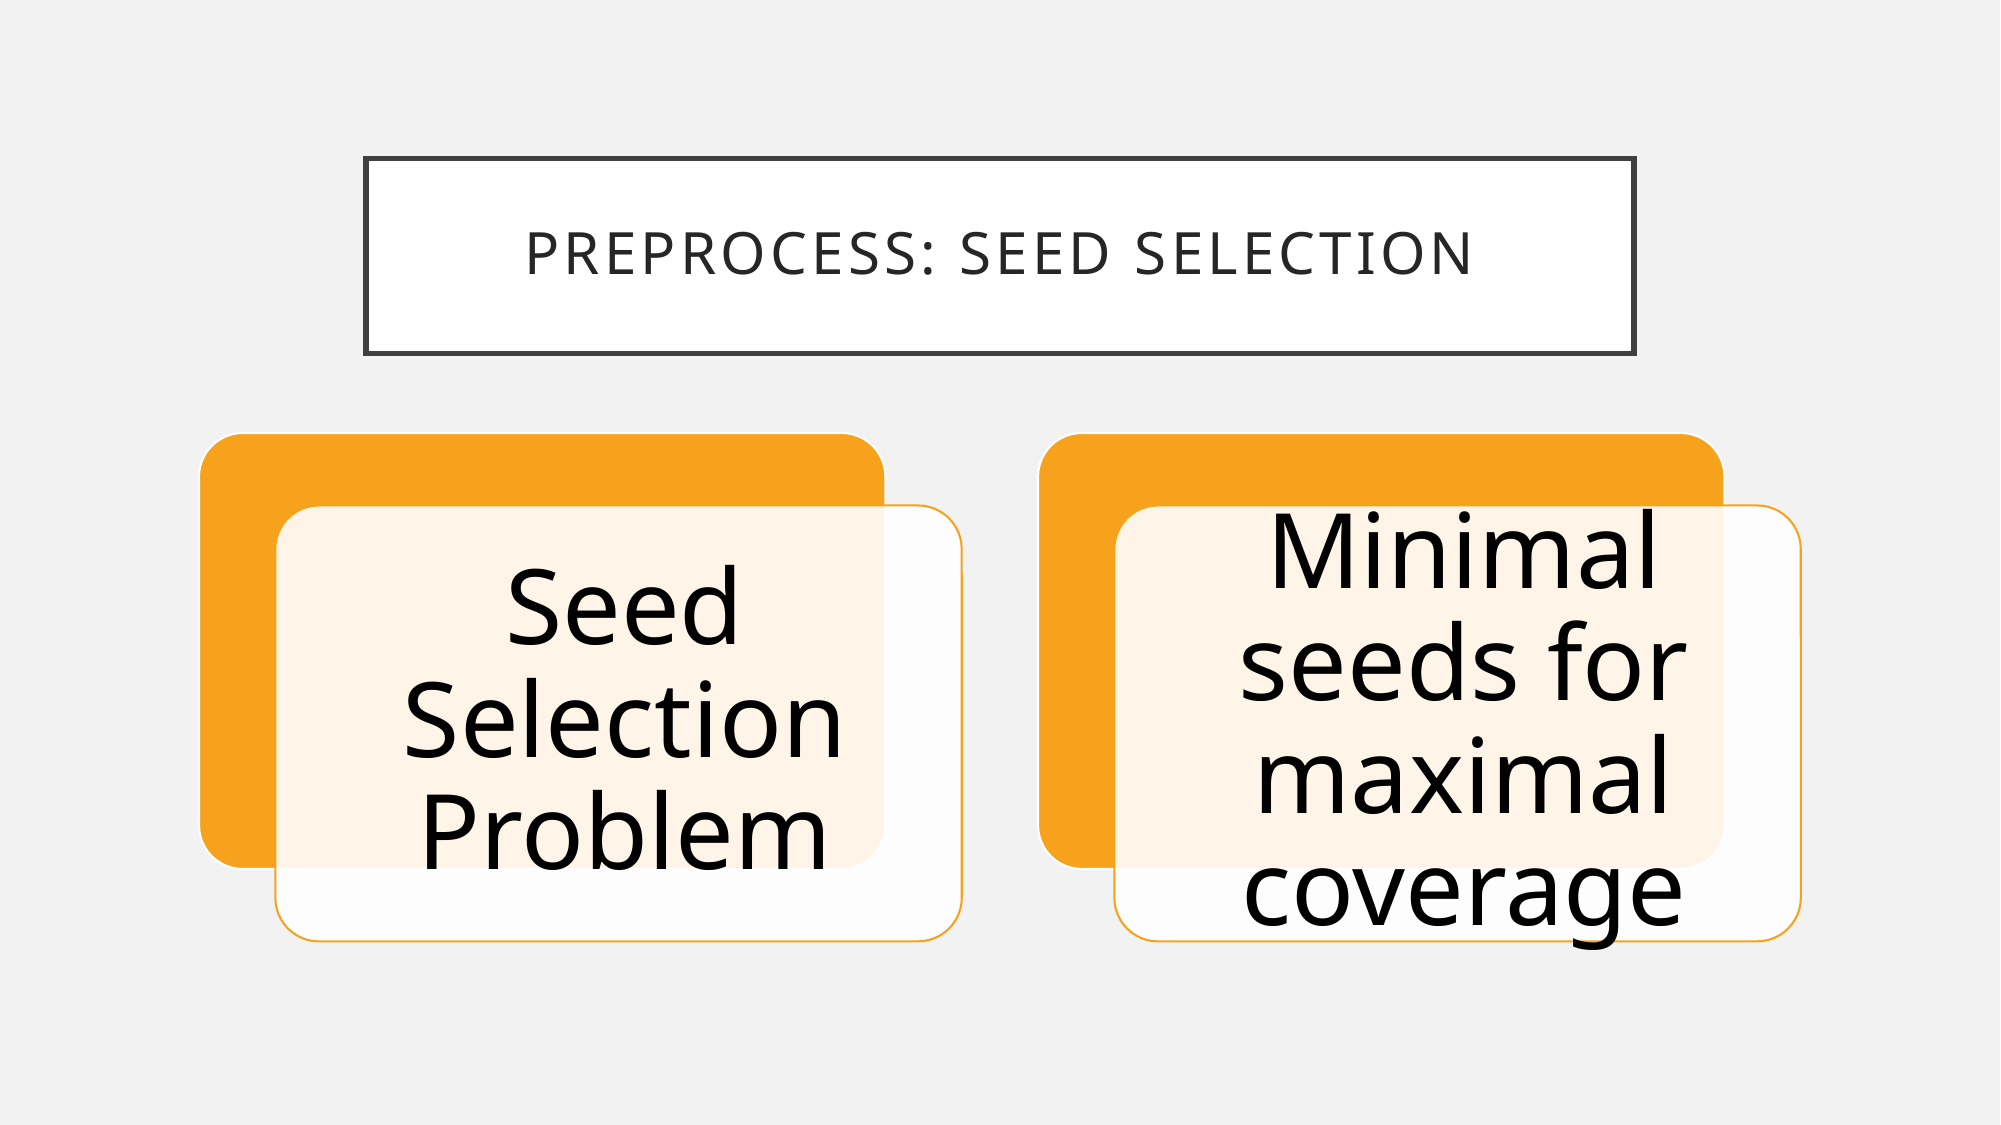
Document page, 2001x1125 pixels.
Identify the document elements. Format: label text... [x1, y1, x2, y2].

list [158, 432, 1842, 942]
title Preprocess: Seed Selection [363, 156, 1637, 356]
